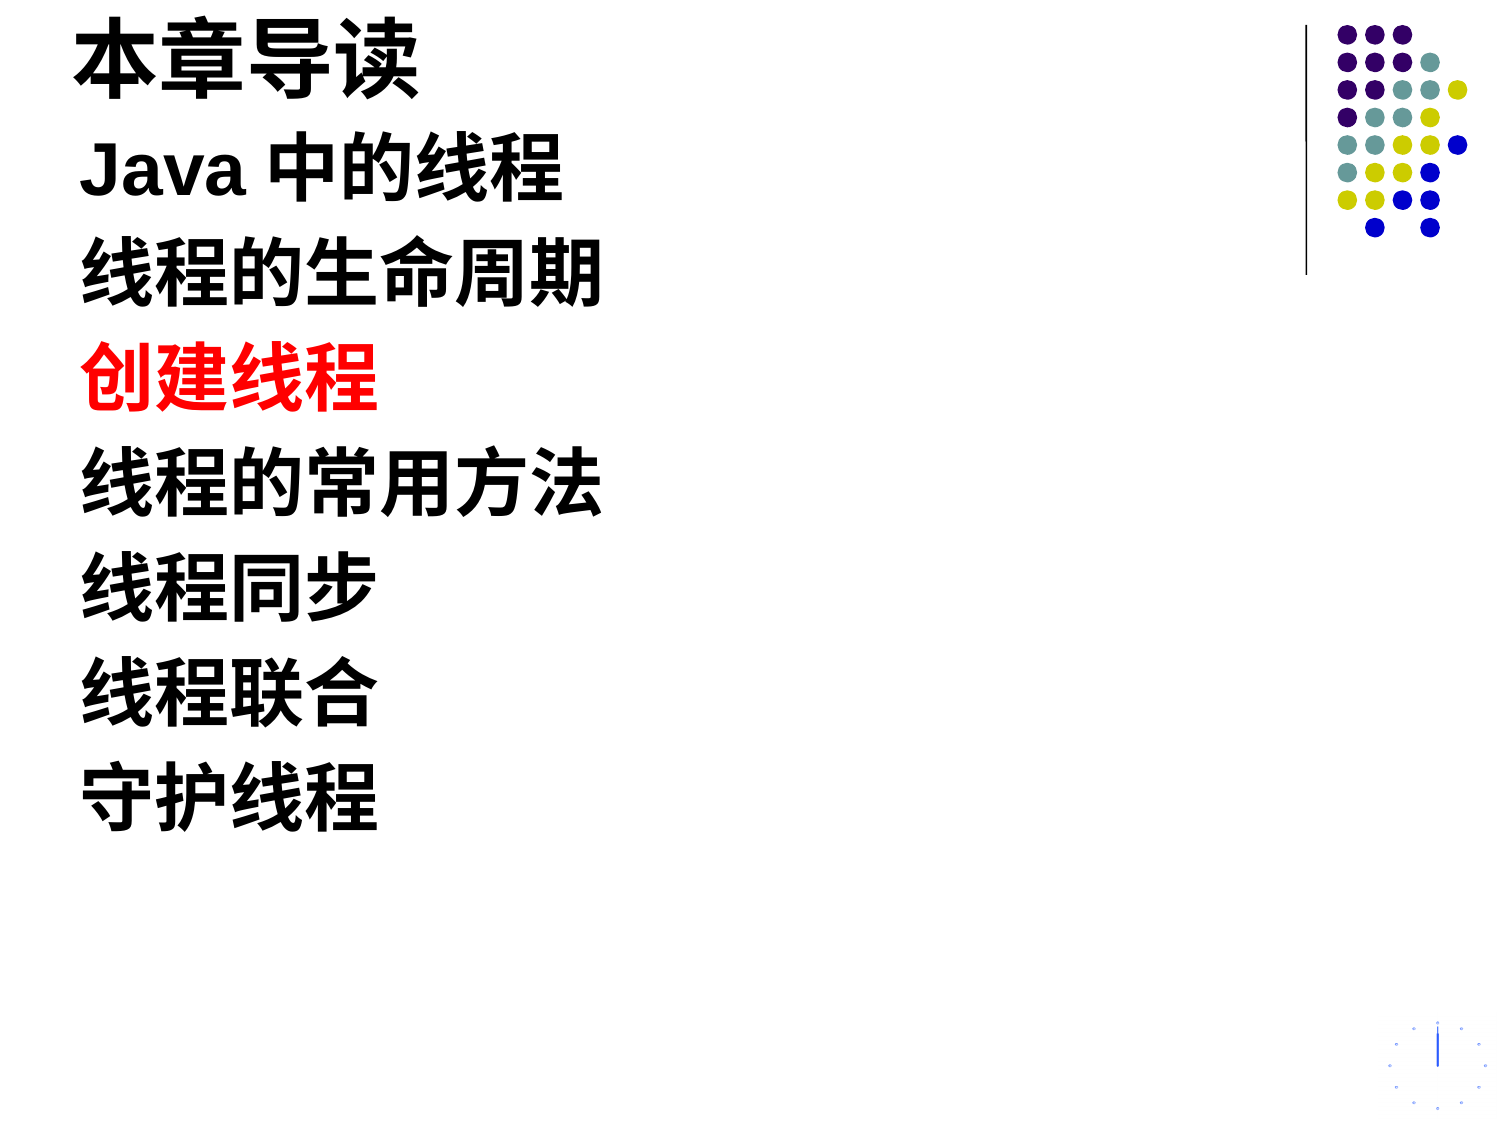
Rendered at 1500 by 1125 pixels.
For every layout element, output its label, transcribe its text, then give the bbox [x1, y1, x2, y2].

title 本章导读 [56, 0, 1294, 117]
picture [1378, 1012, 1497, 1119]
text_box Java中的线程 线程的生命周期 创建线程 线程的常用方法 线程同步 线程联合 守护线程 [64, 113, 1376, 849]
